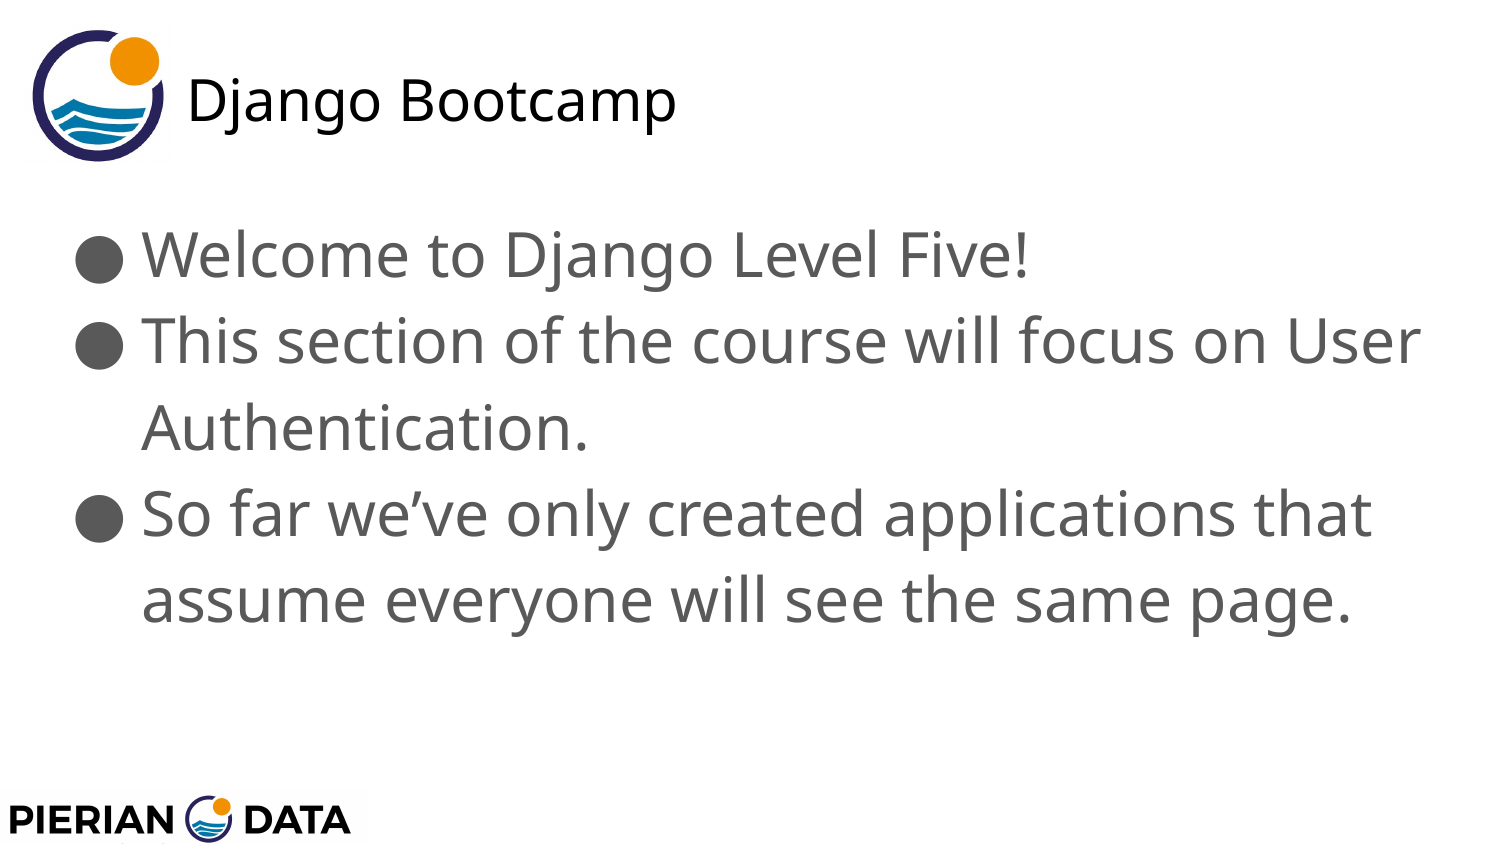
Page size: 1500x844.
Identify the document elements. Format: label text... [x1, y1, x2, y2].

title Django Bootcamp [176, 48, 1449, 143]
list Welcome to Django Level Five! This section of the course will focus on User Authentication. So far we’ve only created applications that assume everyone will see the same page. [51, 189, 1449, 750]
picture [0, 787, 368, 844]
picture [24, 24, 172, 167]
